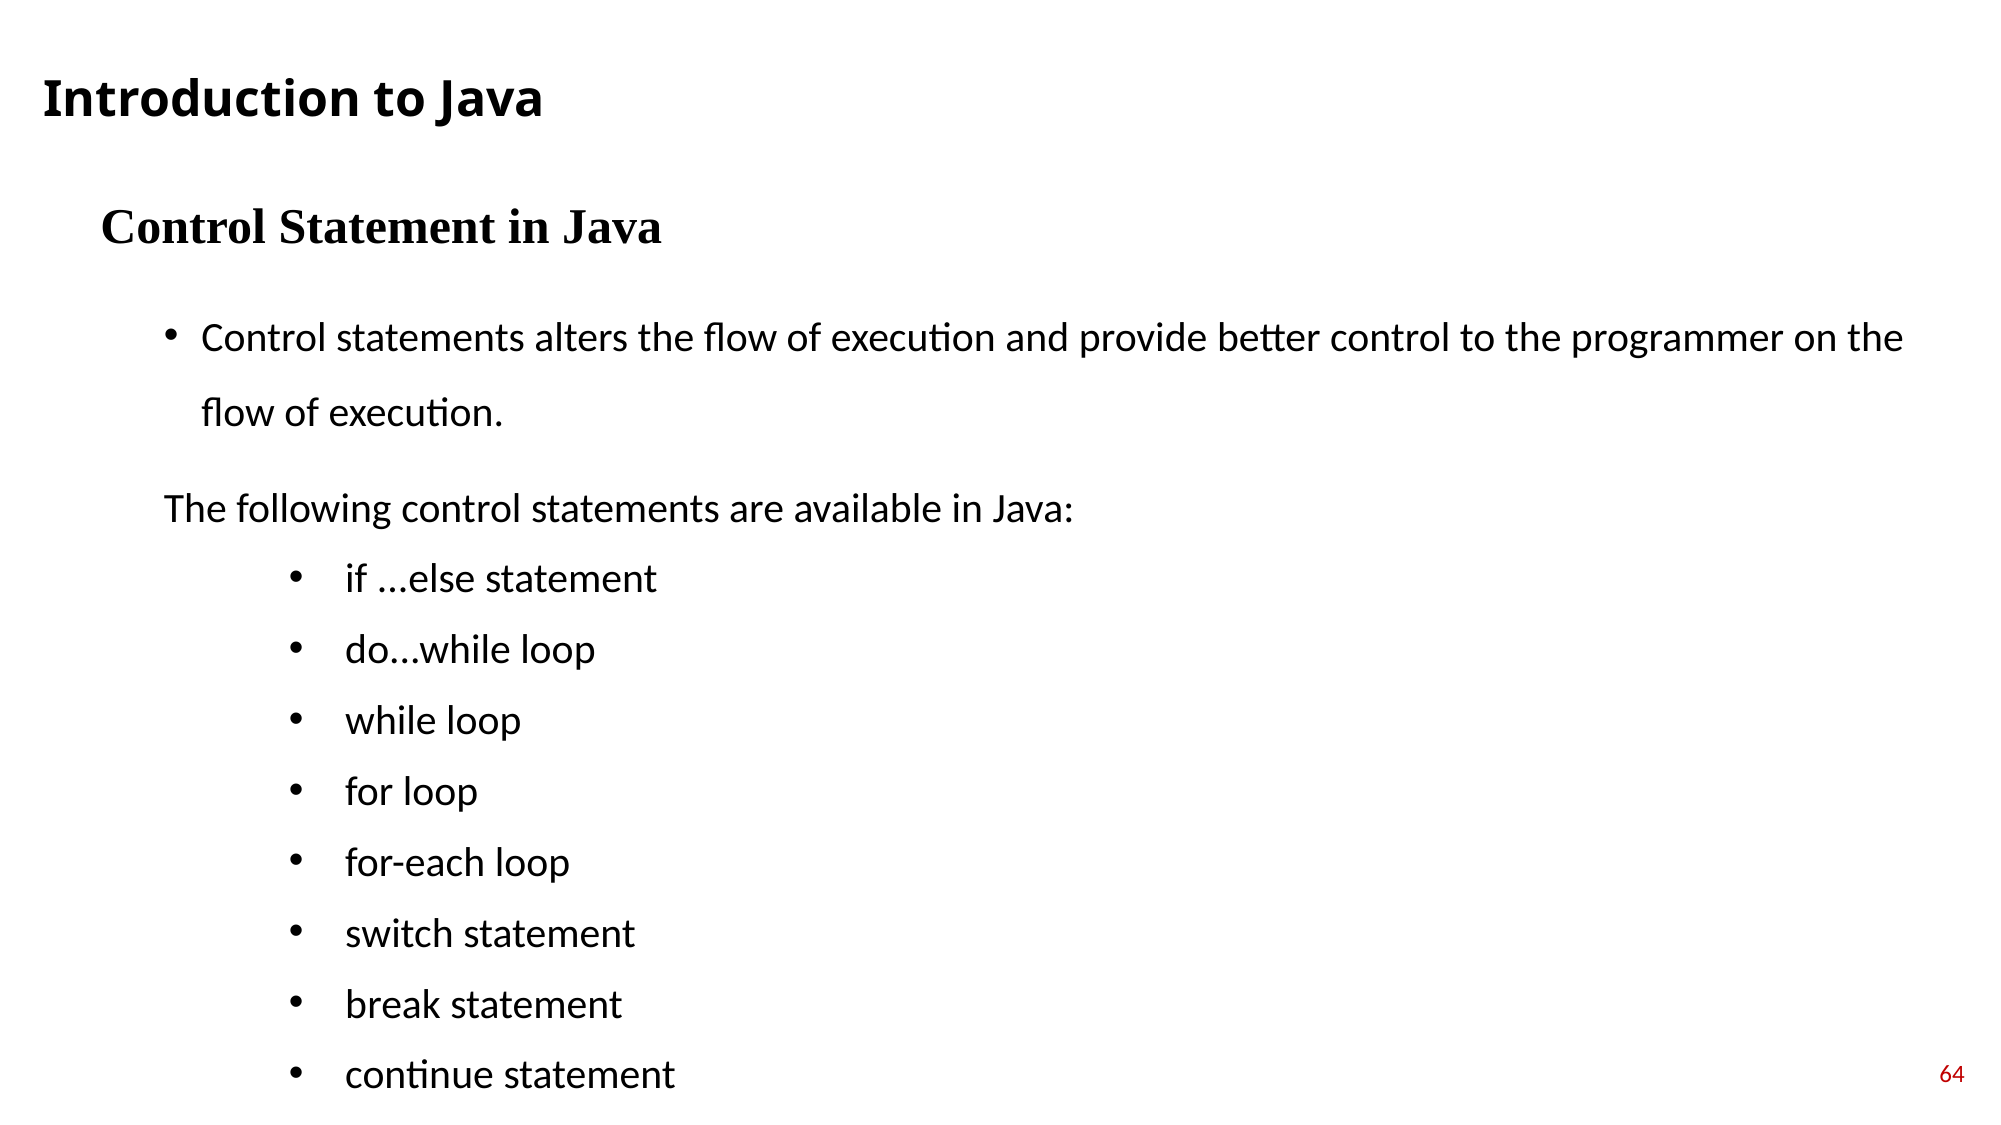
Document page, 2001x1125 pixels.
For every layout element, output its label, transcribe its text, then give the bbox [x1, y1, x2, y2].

text_box Introduction to Java [33, 59, 1716, 135]
text_box Control Statement in Java [33, 186, 1976, 262]
list Control statements alters the flow of execution and provide better control to the programmer on the flow of execution. The following control statements are available in Java: if ...else statement do...while loop while loop for loop for-each loop switch statement break statement continue statement [156, 276, 1970, 1125]
slide_number 64 [1929, 738, 1973, 1125]
